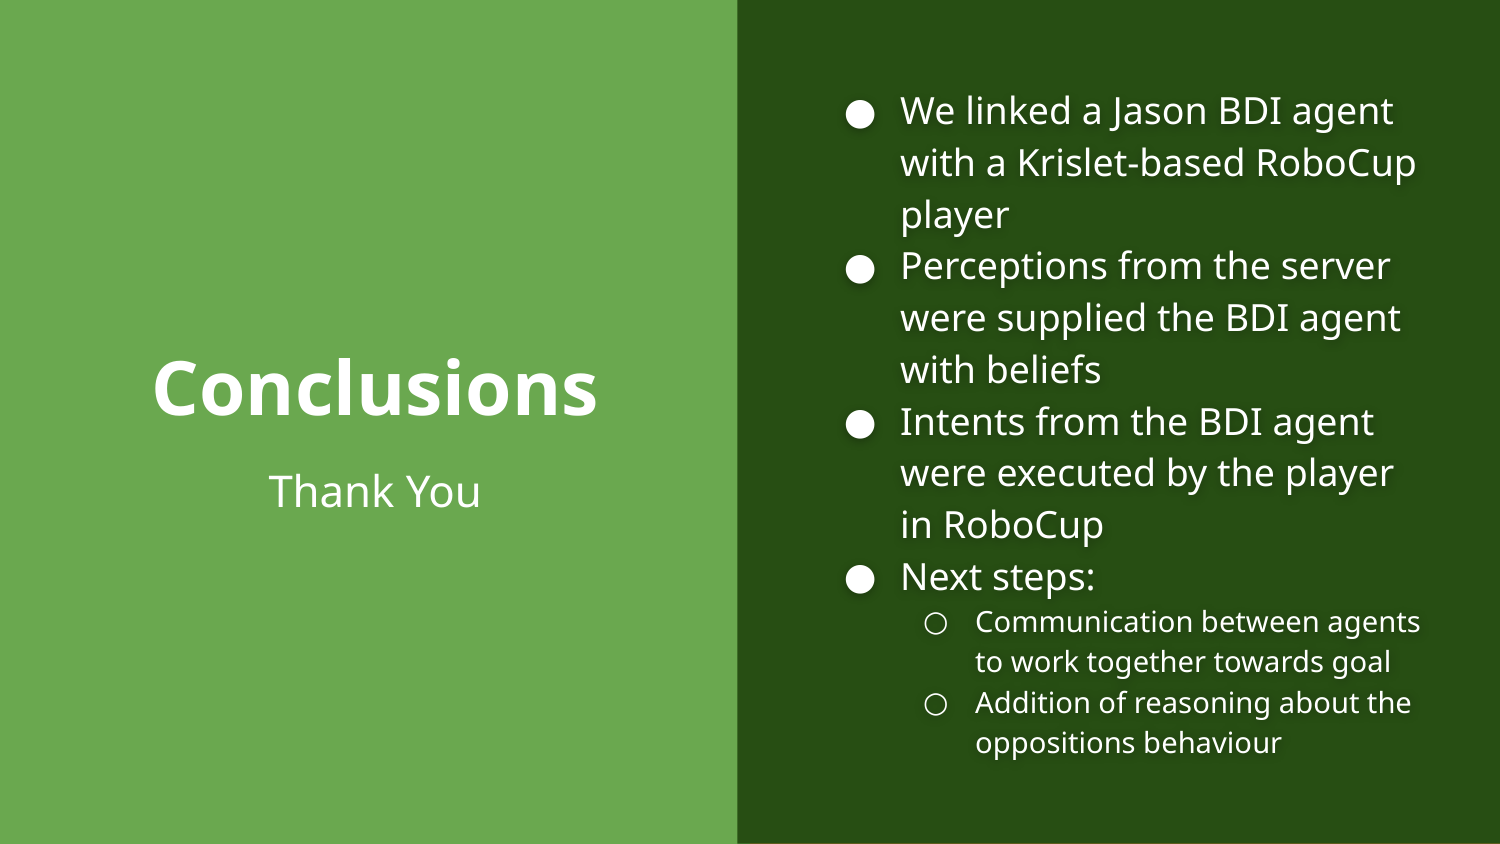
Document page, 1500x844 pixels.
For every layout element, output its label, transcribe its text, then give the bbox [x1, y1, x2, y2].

title Conclusions [43, 229, 708, 446]
text_box [737, 0, 1500, 844]
list We linked a Jason BDI agent with a Krislet-based RoboCup player Perceptions from the server were supplied the BDI agent with beliefs Intents from the BDI agent were executed by the player in RoboCup Next steps: Communication between agents to work together towards goal Addition of reasoning about the oppositions behaviour [810, 39, 1440, 801]
subtitle Thank You [43, 448, 708, 670]
